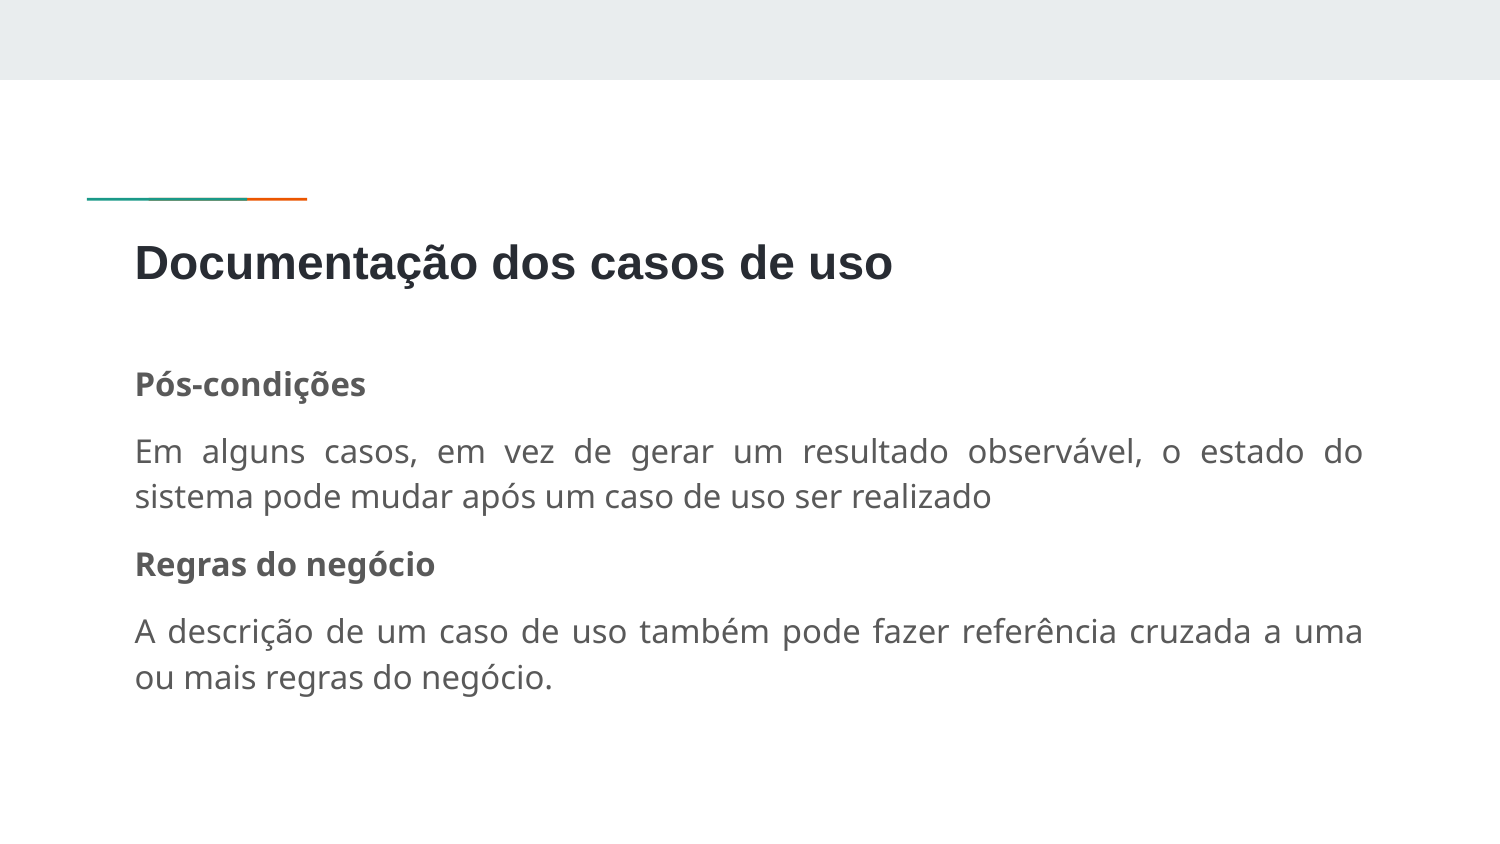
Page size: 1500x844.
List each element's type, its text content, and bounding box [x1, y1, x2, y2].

list Pós-condições Em alguns casos, em vez de gerar um resultado observável, o estado do sistema pode mudar após um caso de uso ser realizado Regras do negócio A descrição de um caso de uso também pode fazer referência cruzada a uma ou mais regras do negócio. [119, 341, 1381, 712]
title Documentação dos casos de uso [119, 216, 1381, 305]
